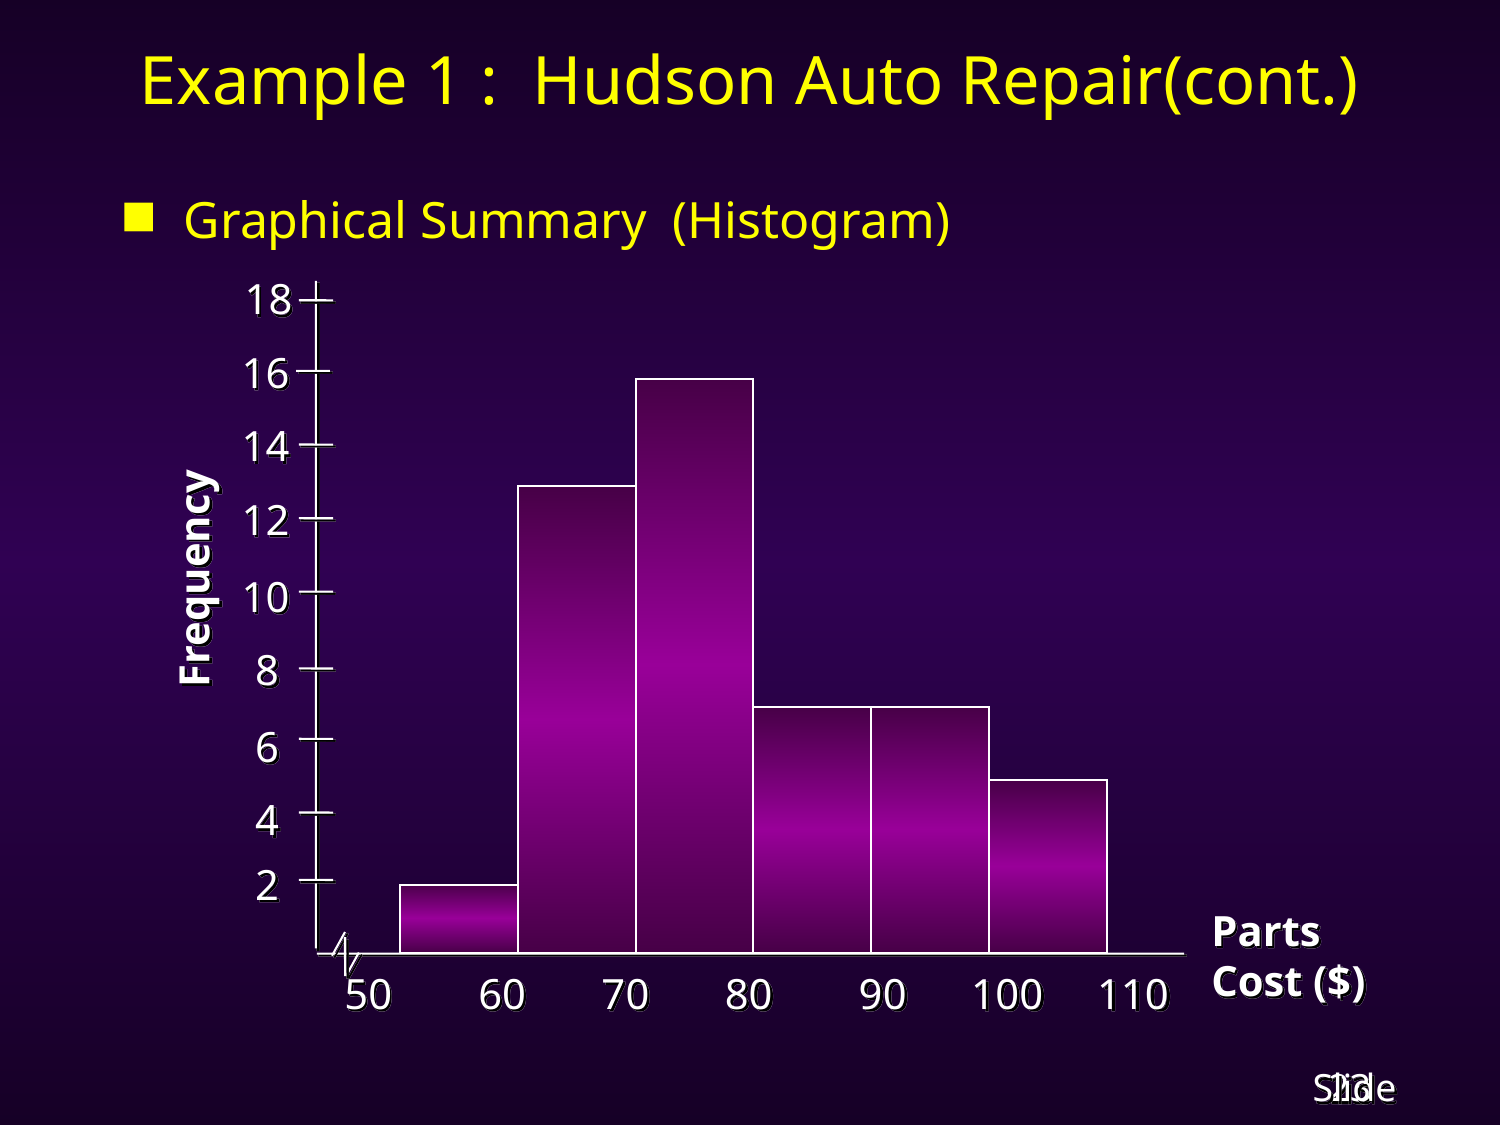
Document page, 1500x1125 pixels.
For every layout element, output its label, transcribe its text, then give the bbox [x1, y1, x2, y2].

text_box 18 [229, 265, 308, 331]
text_box 2 [240, 852, 294, 916]
text_box 12 [228, 486, 305, 551]
text_box 50 60 70 80 90 100 110 [329, 960, 1184, 1025]
text_box [517, 486, 635, 954]
text_box [871, 706, 990, 954]
text_box 16 [226, 339, 305, 404]
text_box [635, 378, 754, 954]
text_box [989, 780, 1107, 954]
text_box [400, 884, 517, 954]
text_box Parts Cost ($) [1196, 897, 1381, 1012]
text_box Frequency [160, 455, 225, 703]
text_box 10 [228, 563, 305, 628]
list Graphical Summary (Histogram) [112, 180, 1389, 944]
text_box 4 [240, 786, 294, 852]
text_box 8 [240, 636, 294, 702]
text_box 6 [240, 713, 294, 778]
title Example 1 : Hudson Auto Repair(cont.) [111, 10, 1388, 145]
text_box 14 [226, 412, 305, 478]
text_box [753, 706, 871, 954]
